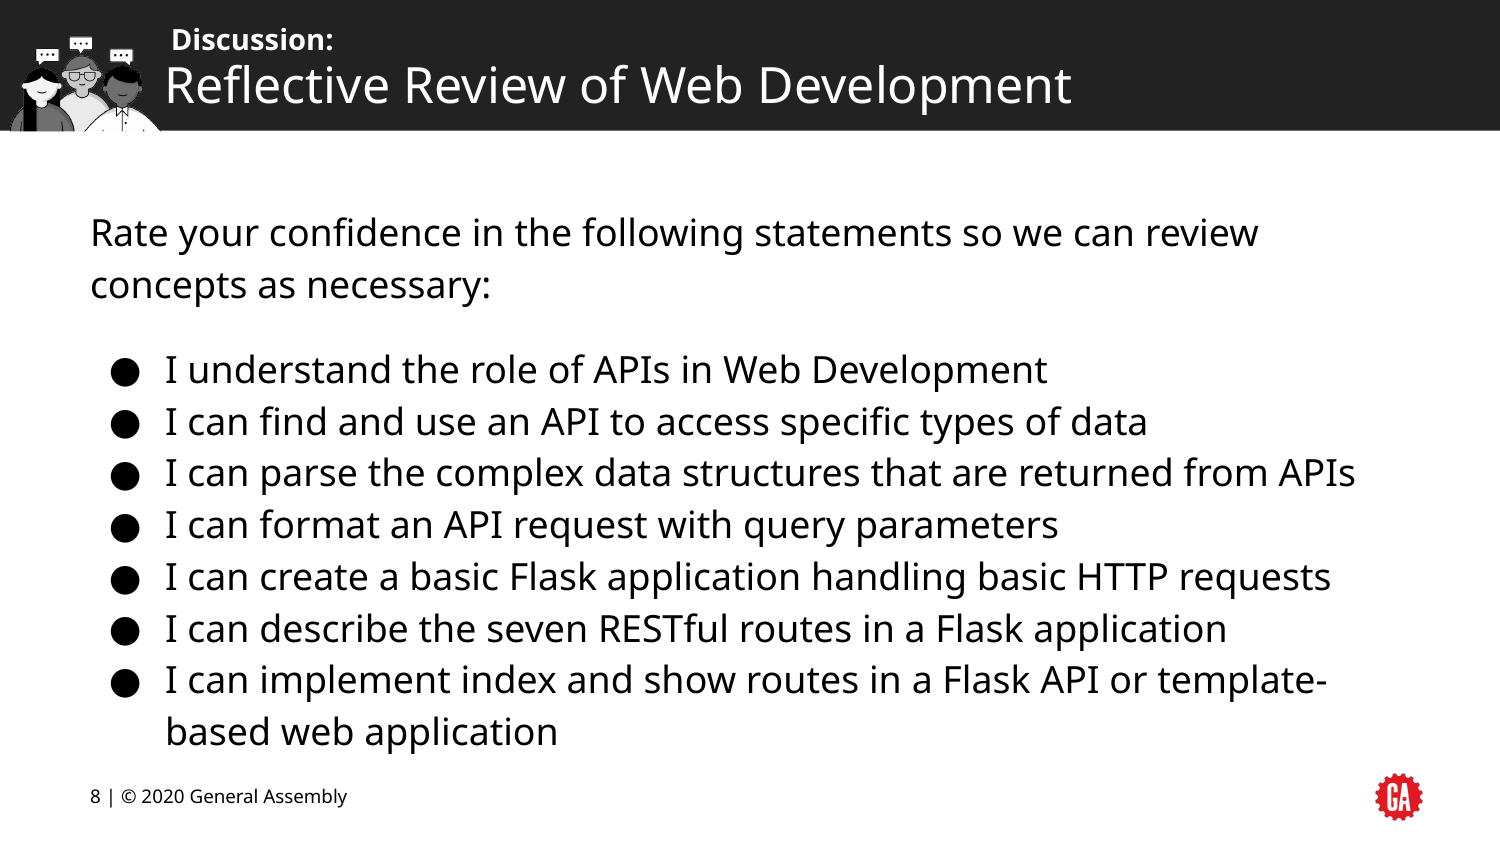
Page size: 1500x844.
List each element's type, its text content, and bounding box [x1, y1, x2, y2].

list Rate your confidence in the following statements so we can review concepts as necessary: I understand the role of APIs in Web Development I can find and use an API to access specific types of data I can parse the complex data structures that are returned from APIs I can format an API request with query parameters I can create a basic Flask application handling basic HTTP requests I can describe the seven RESTful routes in a Flask application I can implement index and show routes in a Flask API or template-based web application [75, 187, 1425, 670]
picture [6, 35, 163, 132]
title Reflective Review of Web Development [149, 38, 1166, 115]
picture [1373, 771, 1425, 823]
slide_number ‹#› | © 2020 General Assembly [75, 764, 465, 830]
